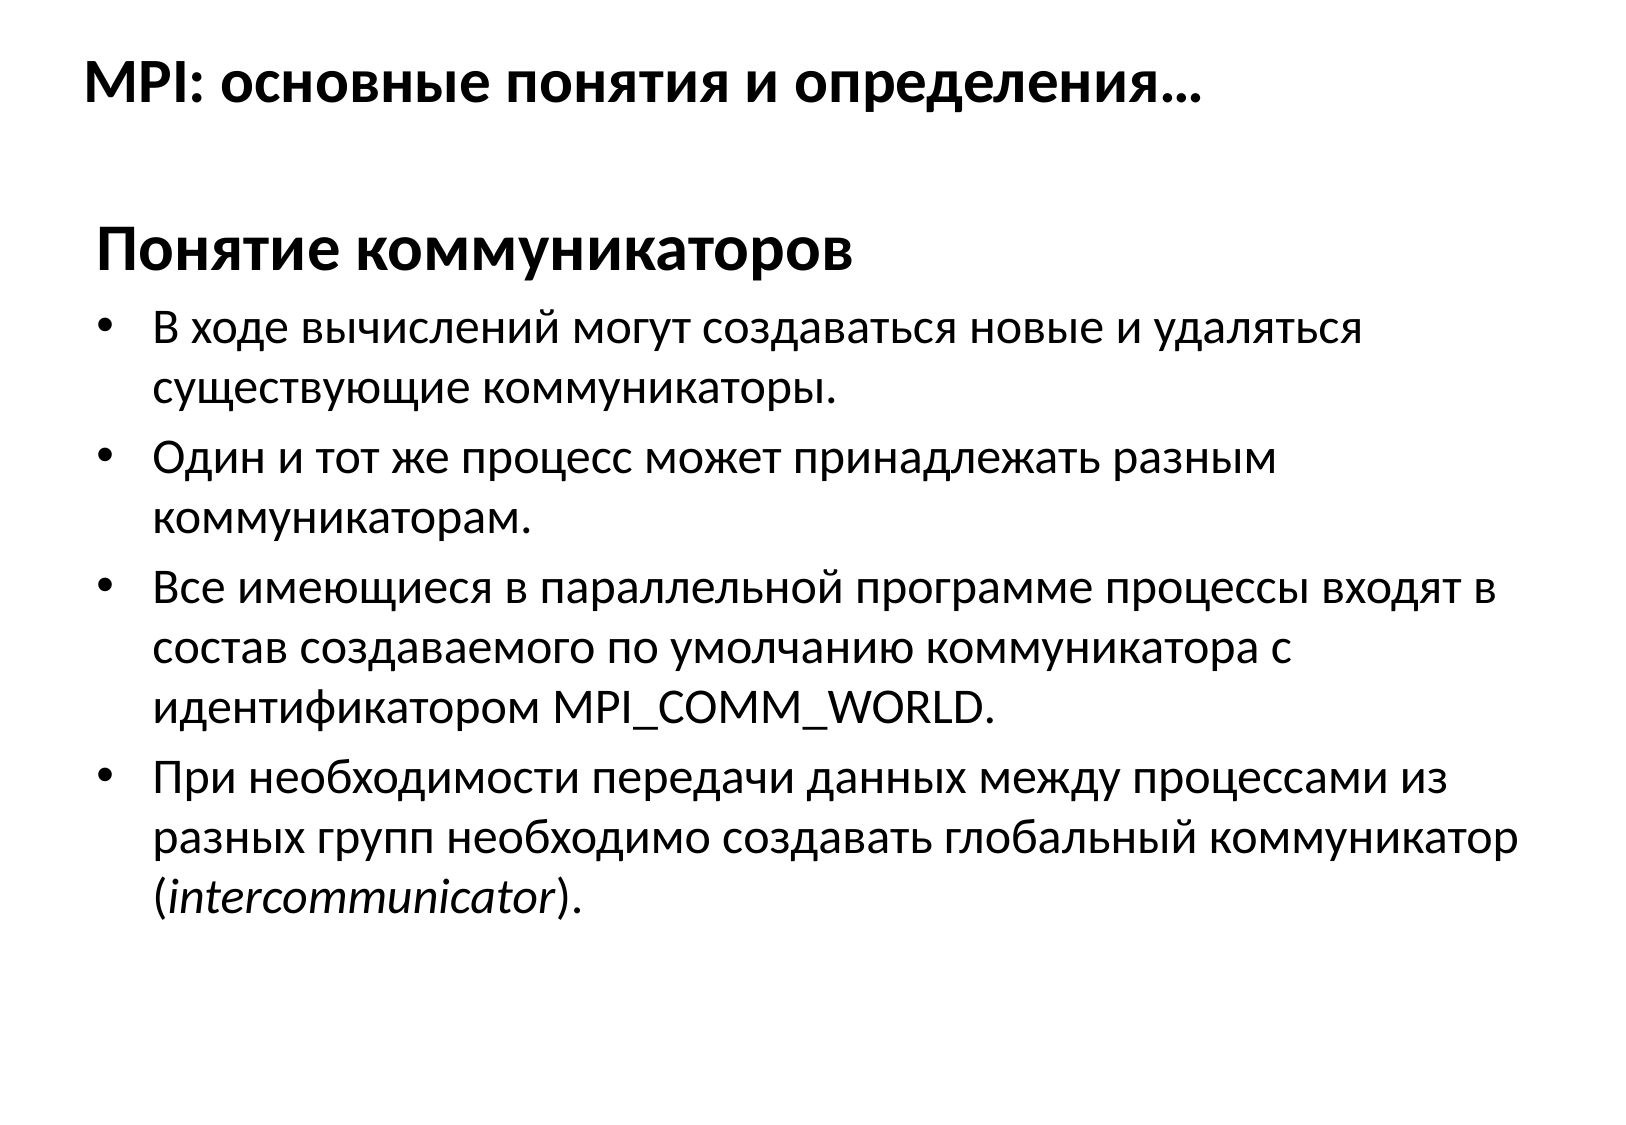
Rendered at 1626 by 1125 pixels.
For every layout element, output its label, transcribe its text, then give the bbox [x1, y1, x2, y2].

title MPI: основные понятия и определения… [67, 30, 1559, 124]
list Понятие коммуникаторов В ходе вычислений могут создаваться новые и удаляться существующие коммуникаторы. Один и тот же процесс может принадлежать разным коммуникаторам. Все имеющиеся в параллельной программе процессы входят в состав создаваемого по умолчанию коммуникатора с идентификатором MPI_COMM_WORLD. При необходимости передачи данных между процессами из разных групп необходимо создавать глобальный коммуникатор (intercommunicator). [80, 196, 1625, 1012]
